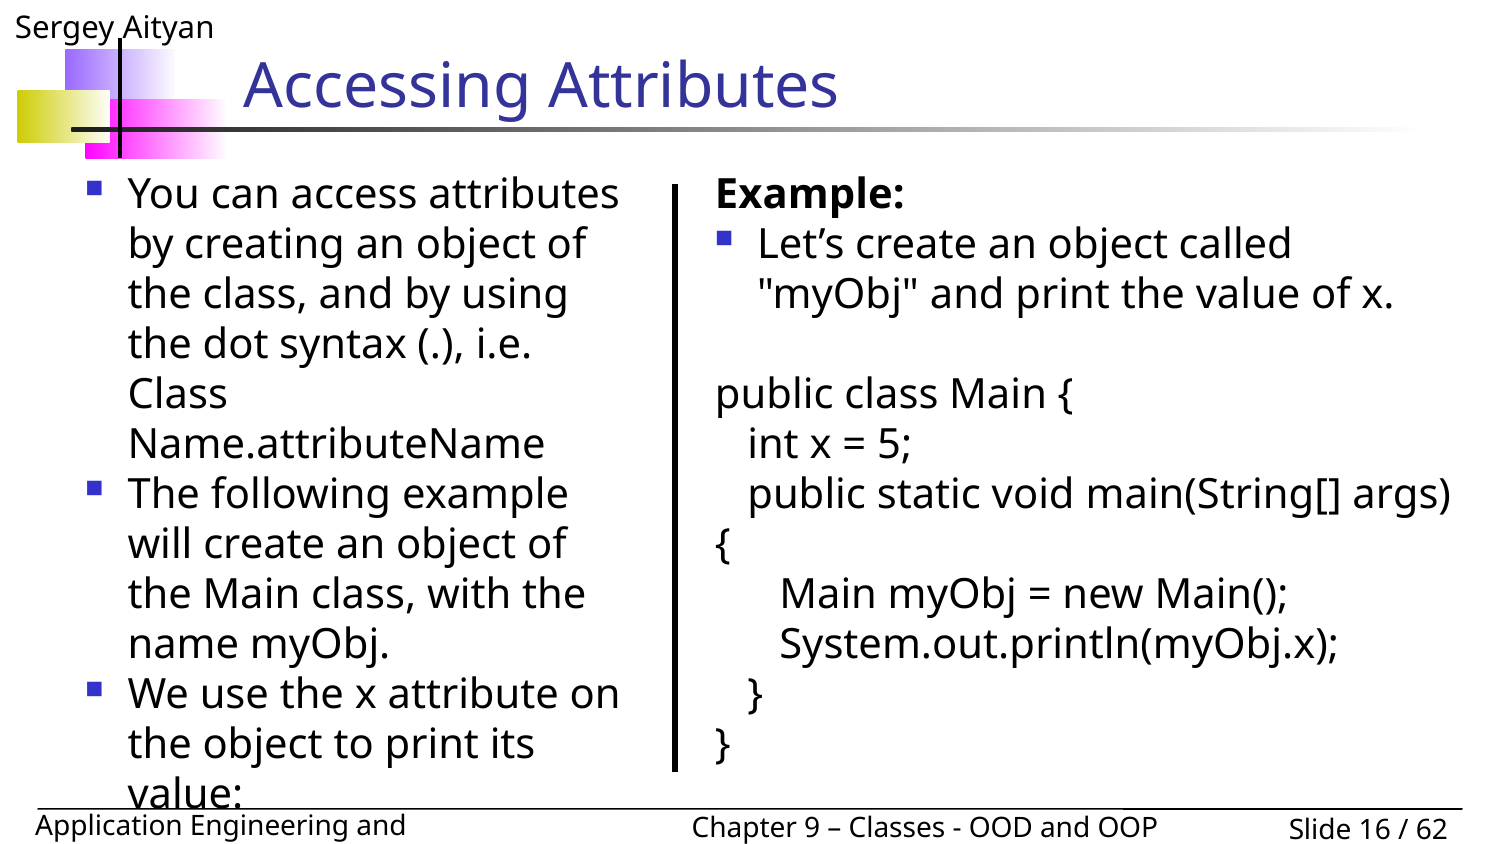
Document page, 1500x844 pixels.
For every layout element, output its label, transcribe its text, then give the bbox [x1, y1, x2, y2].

list You can access attributes by creating an object of the class, and by using the dot syntax (.), i.e. Class Name.attributeName The following example will create an object of the Main class, with the name myObj. We use the x attribute on the object to print its value: [70, 159, 650, 727]
title Accessing Attributes [228, 46, 1332, 128]
list Example: Let’s create an object called "myObj" and print the value of x. public class Main { int x = 5; public static void main(String[] args) { Main myObj = new Main(); System.out.println(myObj.x); } } [699, 159, 1475, 727]
